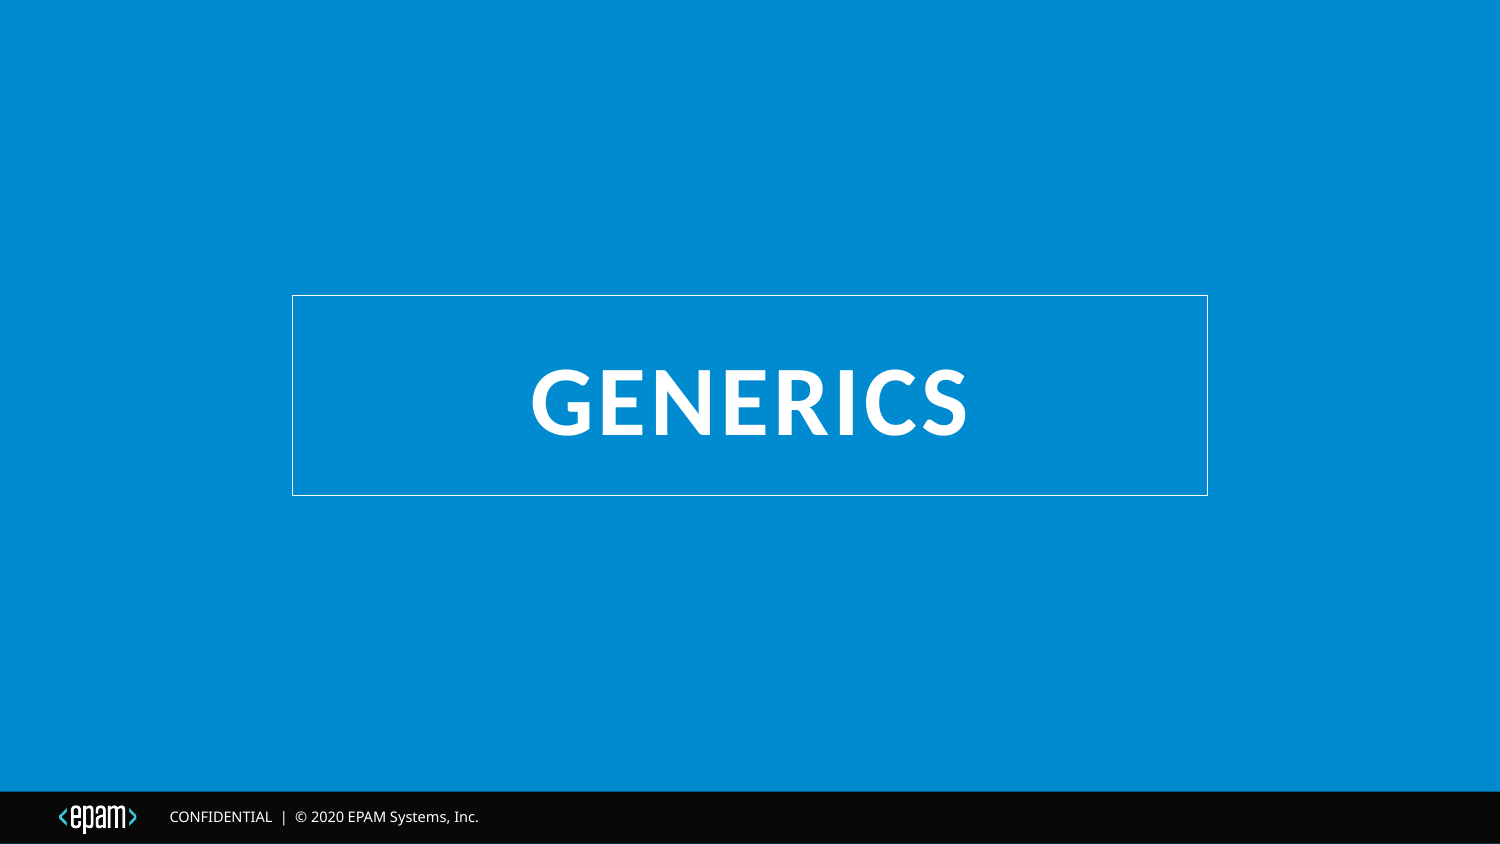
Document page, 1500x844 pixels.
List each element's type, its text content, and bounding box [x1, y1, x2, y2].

title GENERICS [292, 295, 1208, 496]
